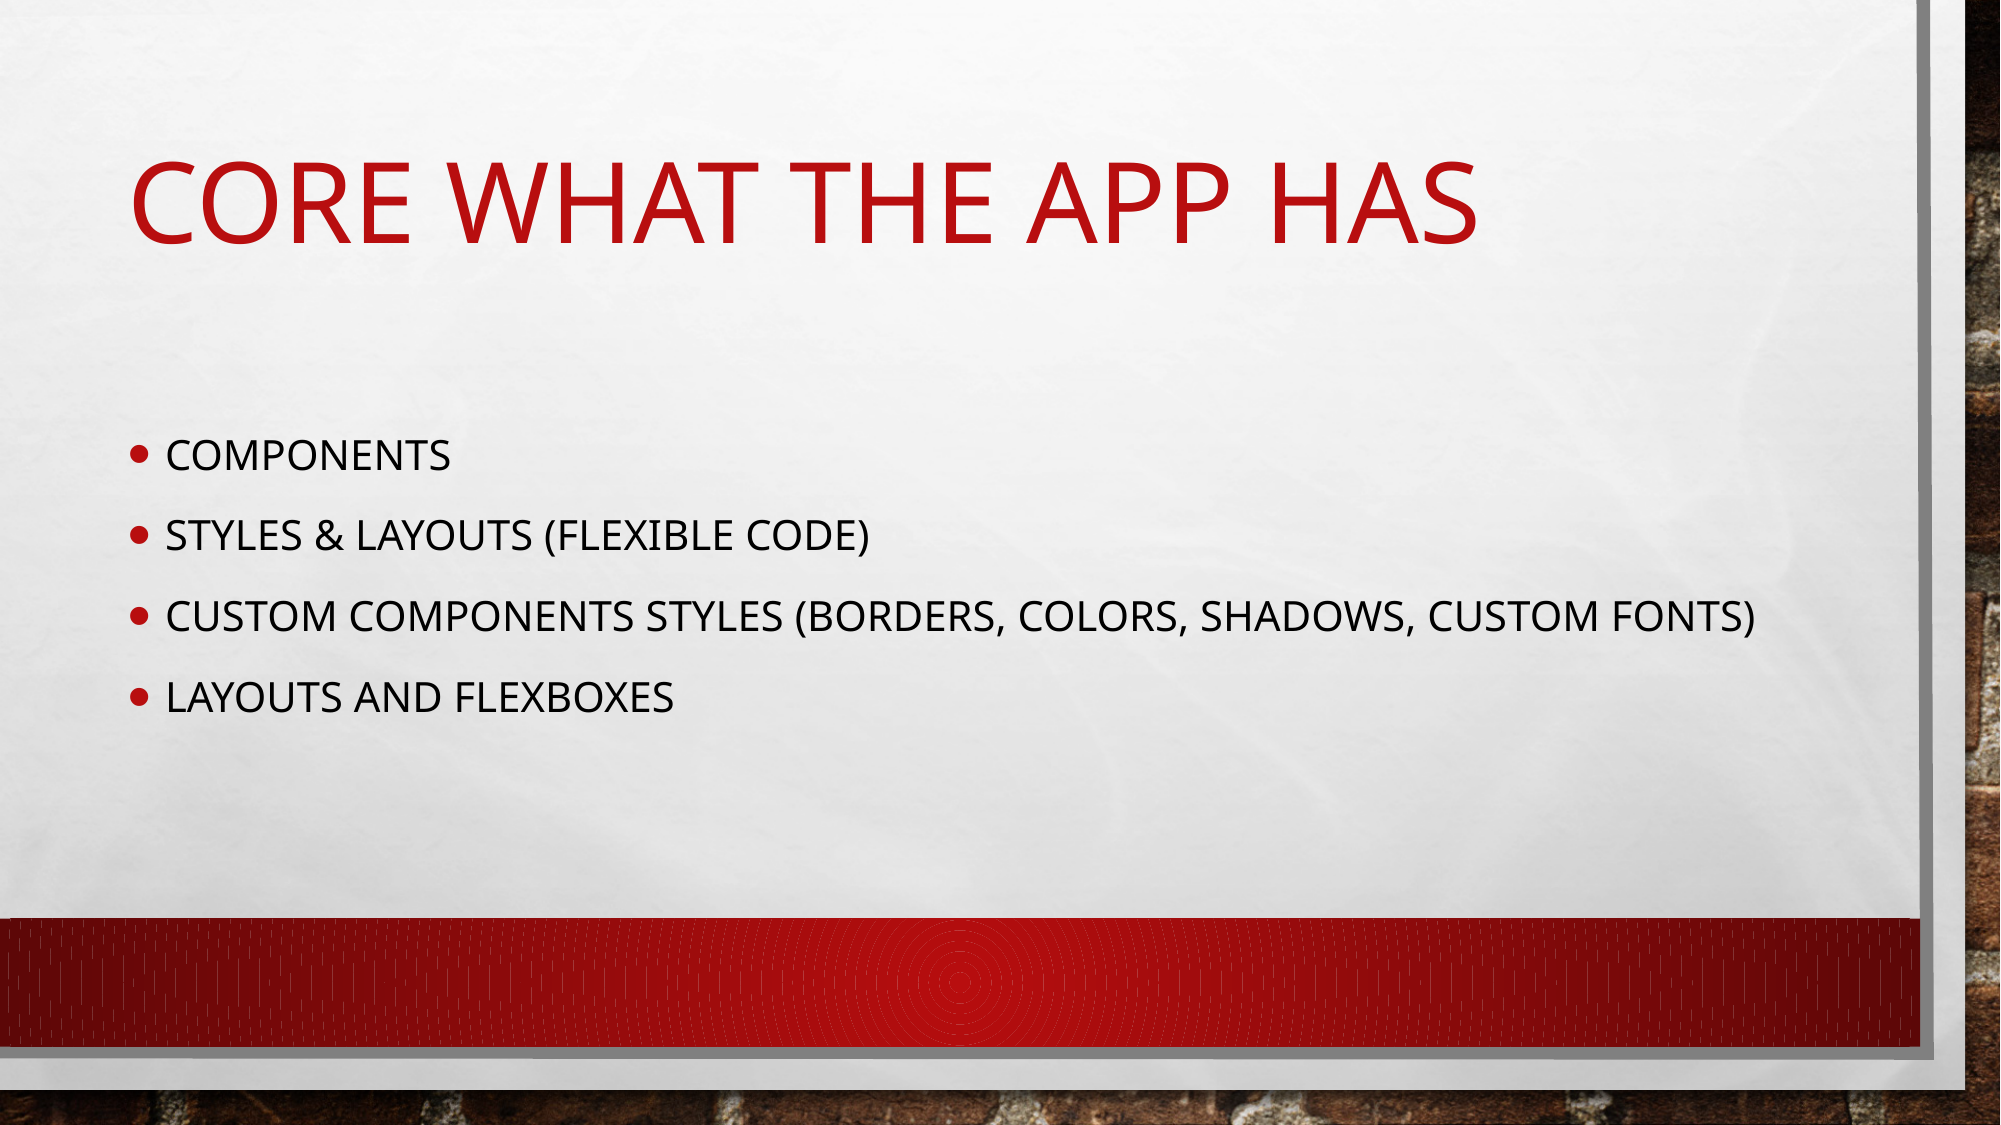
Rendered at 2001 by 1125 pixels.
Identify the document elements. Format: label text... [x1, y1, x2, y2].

list Components Styles & Layouts (Flexible Code) Custom Components styles (borders, colors, shadows, custom fonts) Layouts and flexboxes [112, 338, 1818, 882]
picture [0, 0, 2000, 1125]
title Core what the app has [112, 112, 1818, 302]
